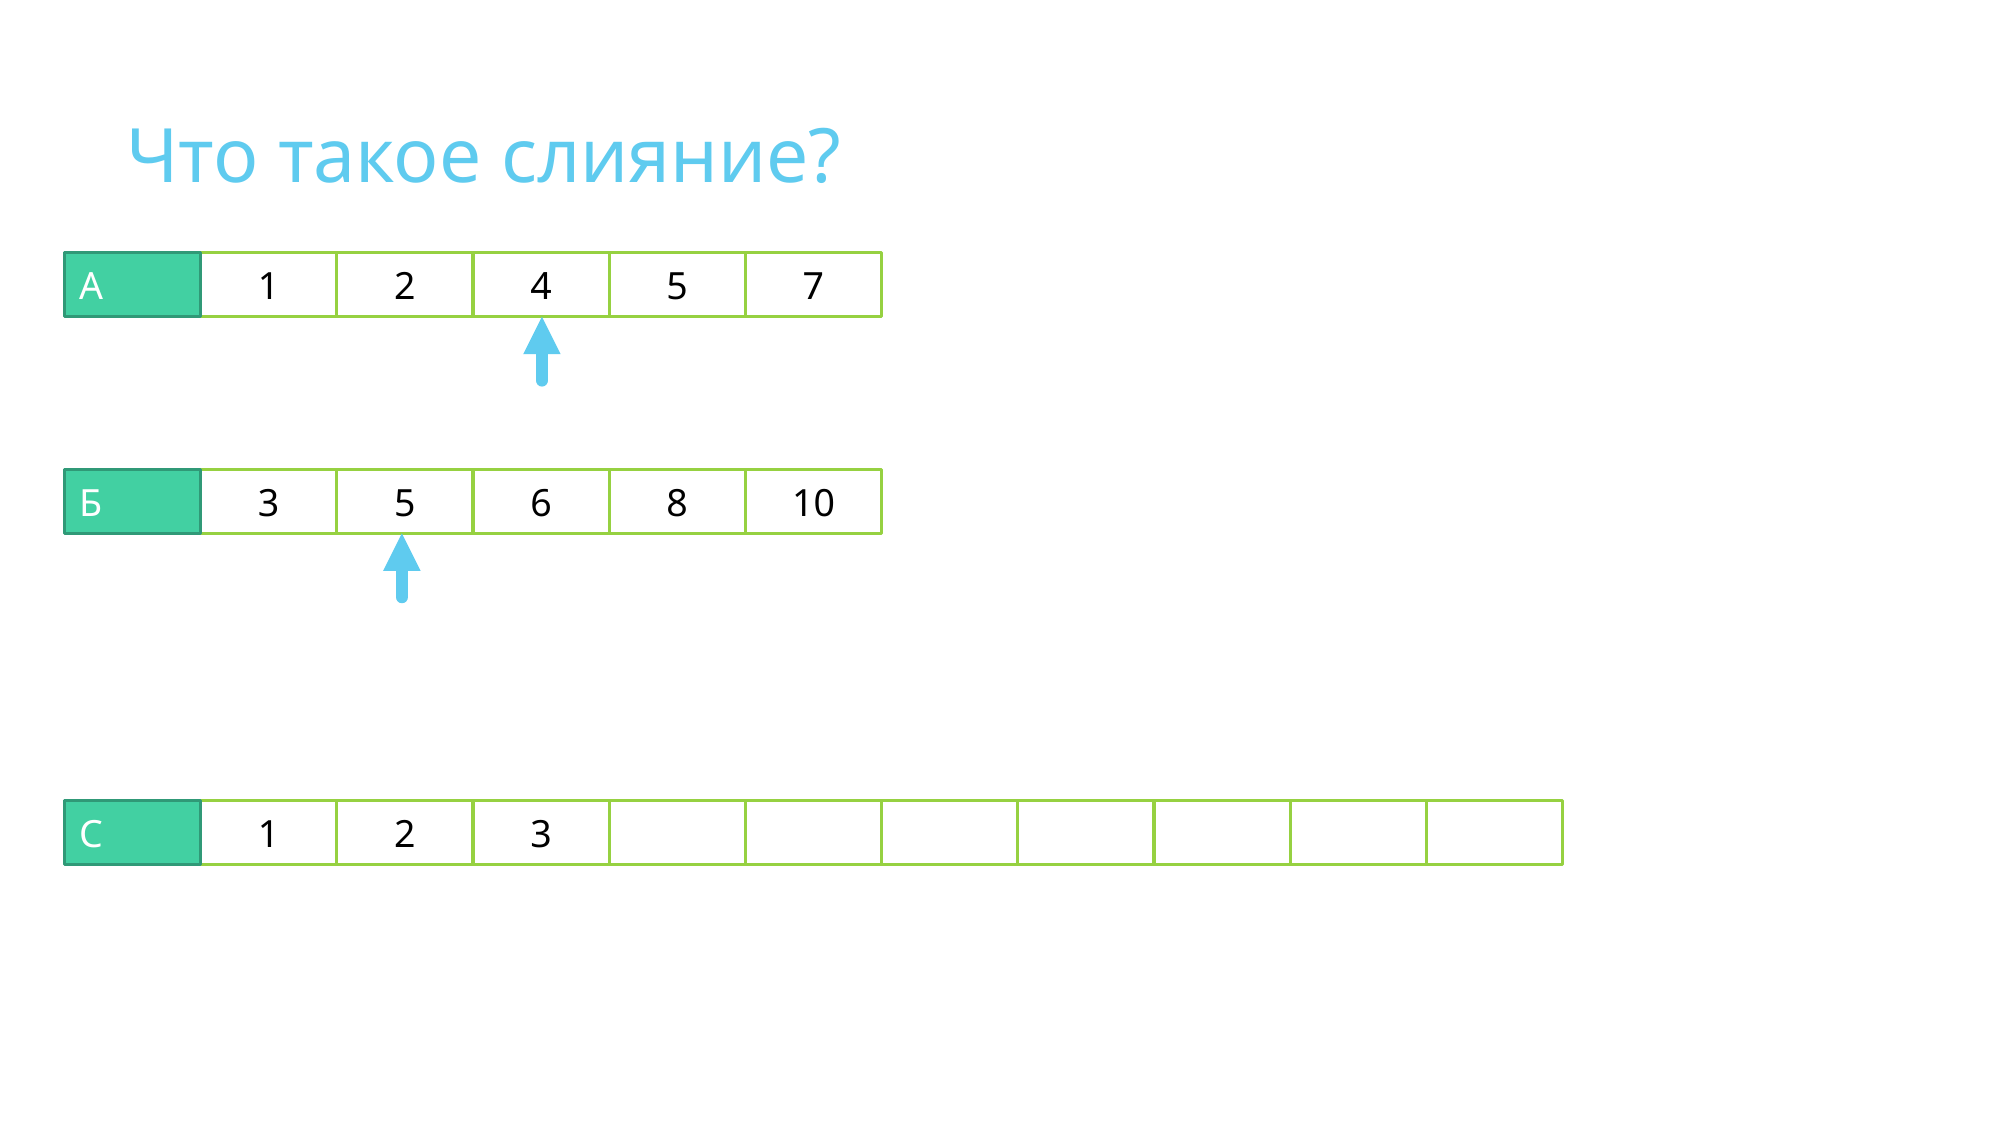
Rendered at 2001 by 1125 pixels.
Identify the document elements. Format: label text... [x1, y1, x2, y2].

text_box 1 [202, 251, 335, 318]
text_box [880, 799, 1016, 866]
text_box 8 [608, 468, 744, 535]
title Что такое слияние? [111, 99, 1522, 317]
text_box 3 [471, 799, 608, 866]
text_box 5 [335, 468, 471, 535]
text_box 6 [471, 468, 608, 535]
text_box A [63, 251, 202, 318]
text_box [608, 799, 744, 866]
text_box [744, 799, 880, 866]
text_box 10 [744, 468, 883, 535]
text_box [1425, 799, 1564, 866]
text_box 3 [202, 468, 335, 535]
text_box Б [63, 468, 202, 535]
text_box 2 [335, 251, 471, 318]
text_box [1152, 799, 1289, 866]
text_box 1 [202, 799, 335, 866]
text_box 5 [608, 251, 744, 318]
text_box [1289, 799, 1425, 866]
text_box [1016, 799, 1152, 866]
text_box 7 [744, 251, 883, 318]
text_box 2 [335, 799, 471, 866]
text_box С [63, 799, 202, 866]
text_box 4 [471, 251, 608, 318]
